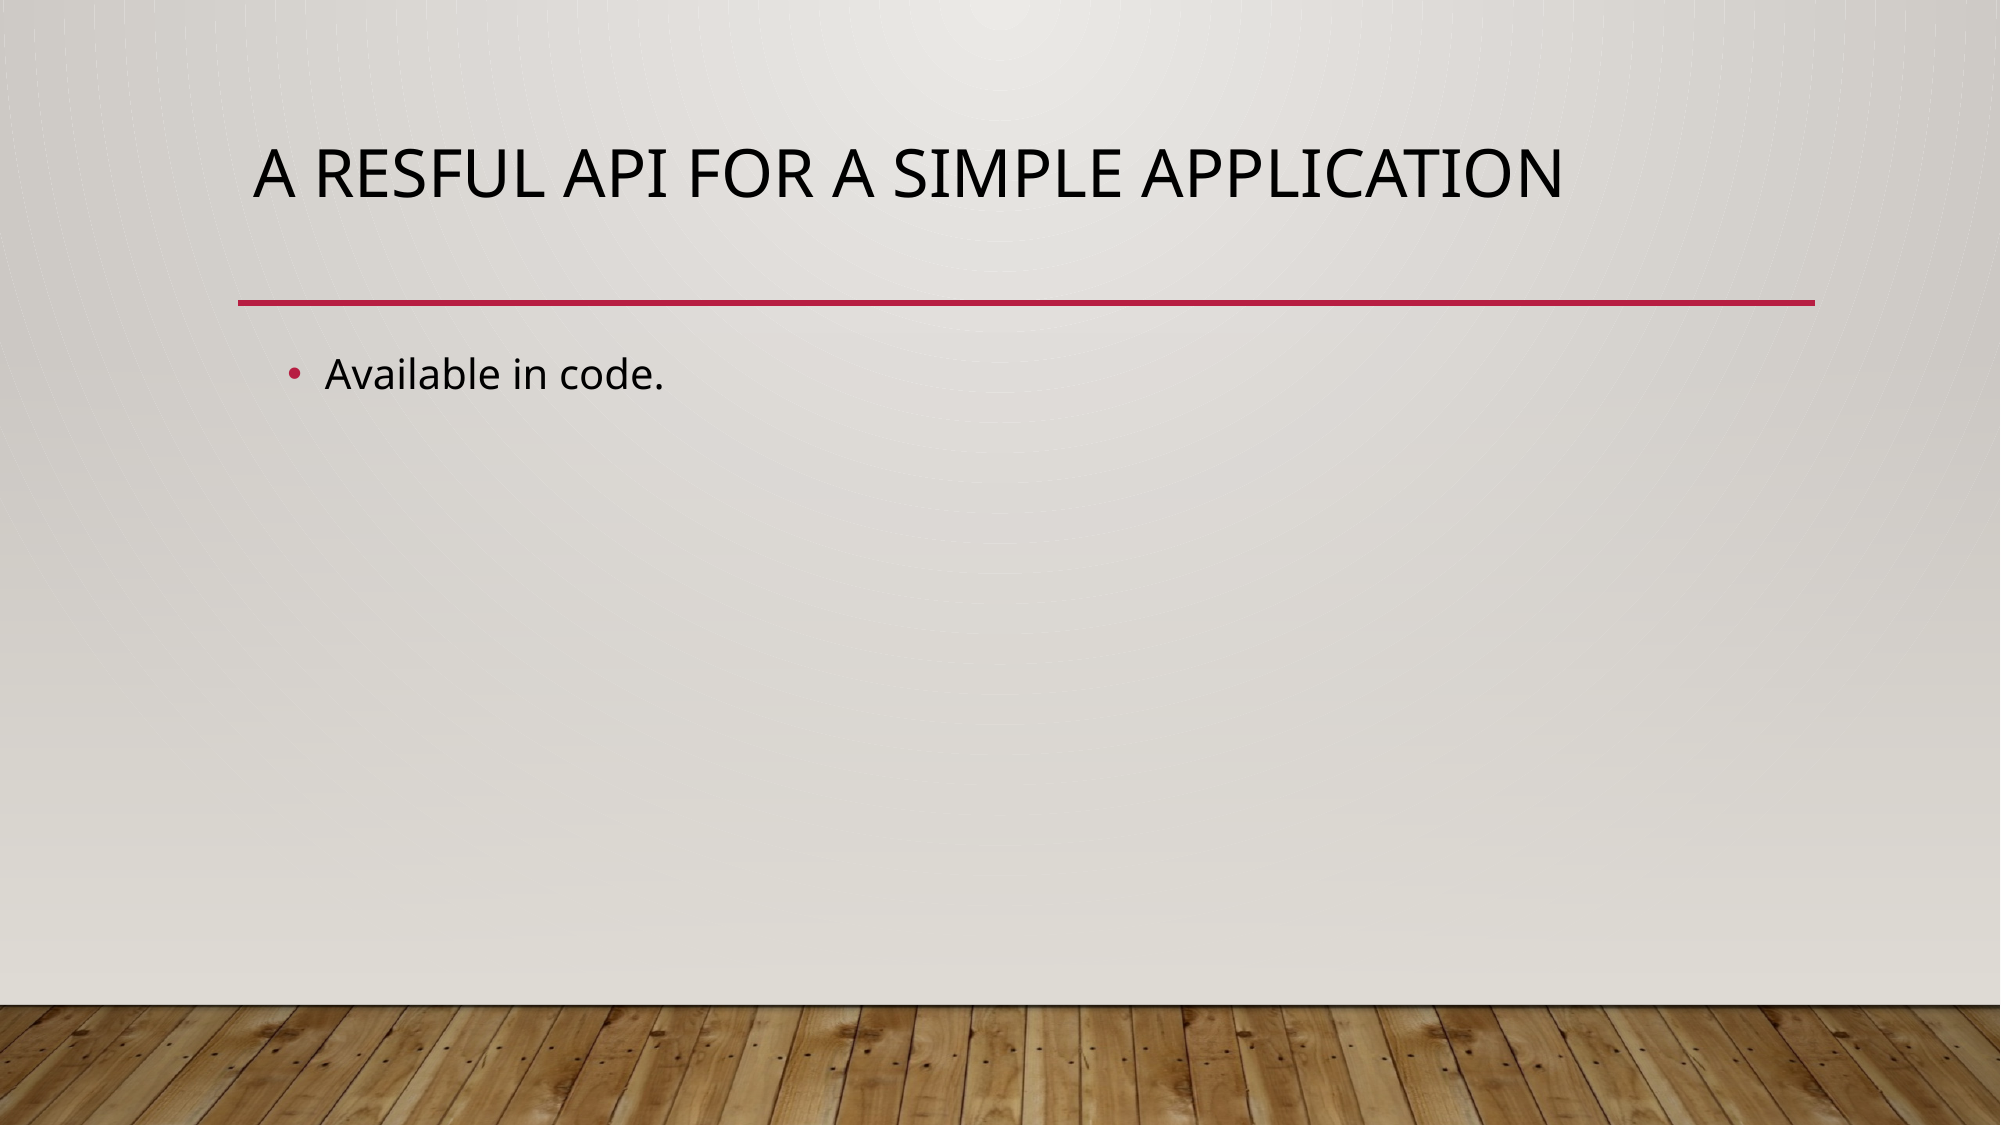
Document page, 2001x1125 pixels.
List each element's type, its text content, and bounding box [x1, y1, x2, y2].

picture [0, 1005, 2000, 1125]
list Available in code. [272, 330, 1814, 424]
title A resful api for a simple application [238, 131, 1814, 305]
